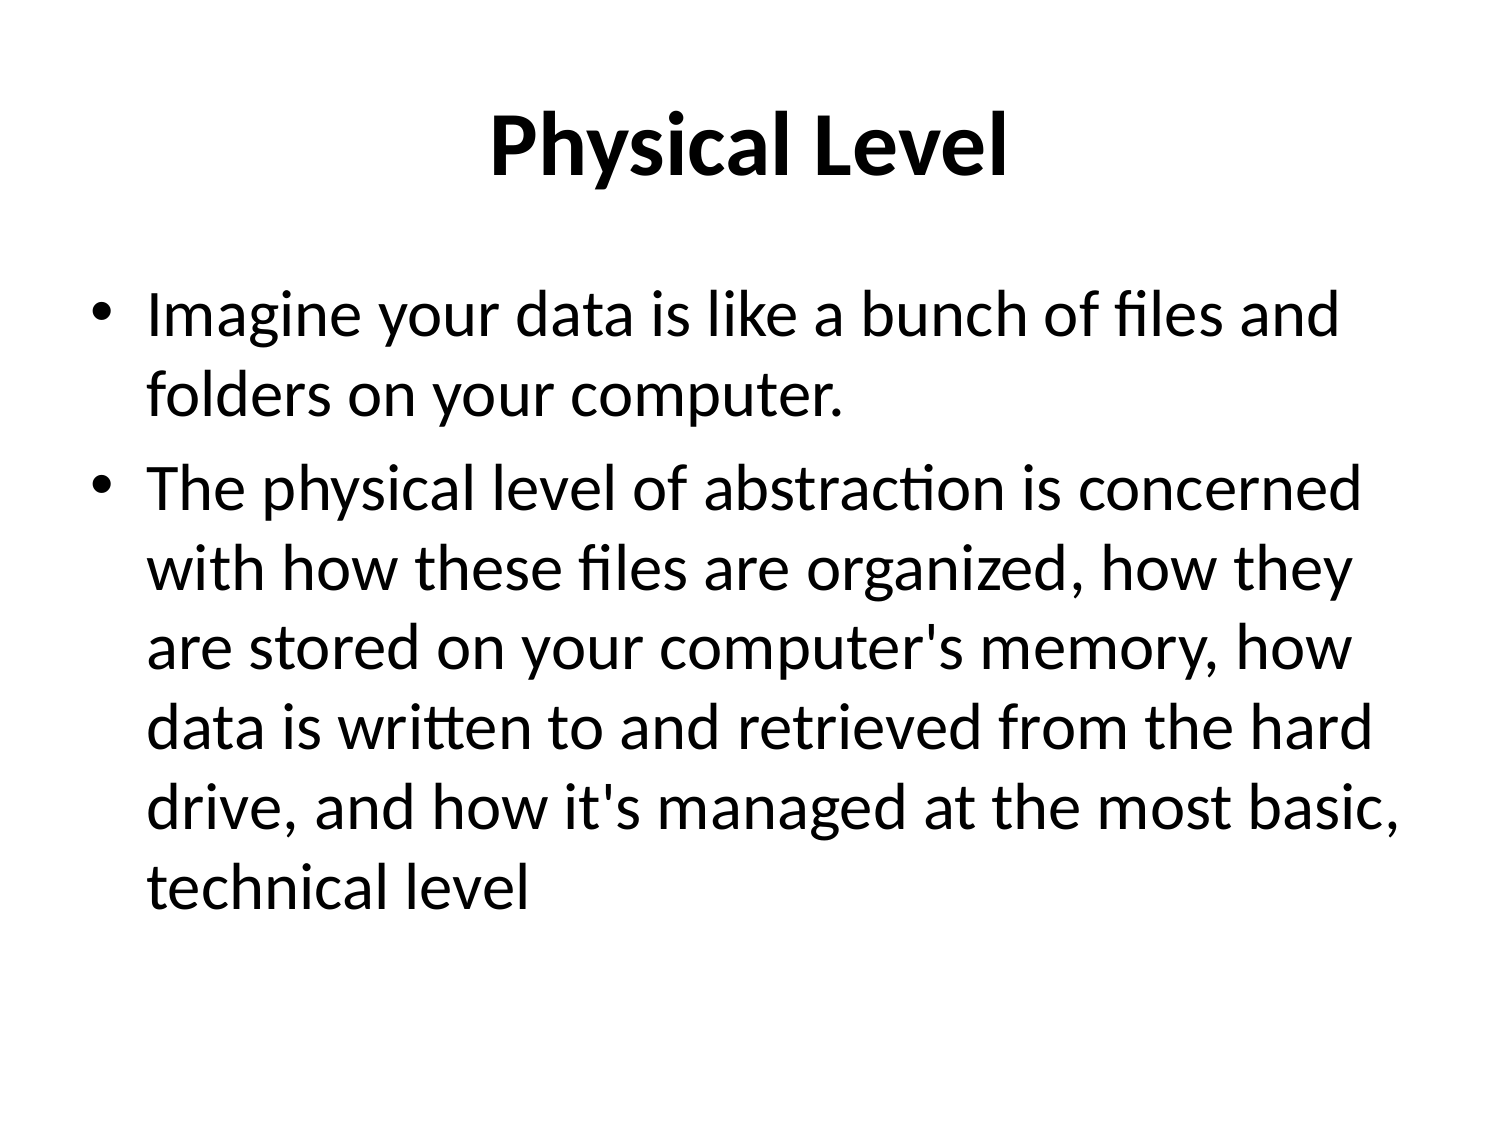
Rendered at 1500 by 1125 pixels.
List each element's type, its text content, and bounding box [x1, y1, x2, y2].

list Imagine your data is like a bunch of files and folders on your computer. The physical level of abstraction is concerned with how these files are organized, how they are stored on your computer's memory, how data is written to and retrieved from the hard drive, and how it's managed at the most basic, technical level [75, 262, 1425, 1005]
title Physical Level [75, 45, 1425, 233]
